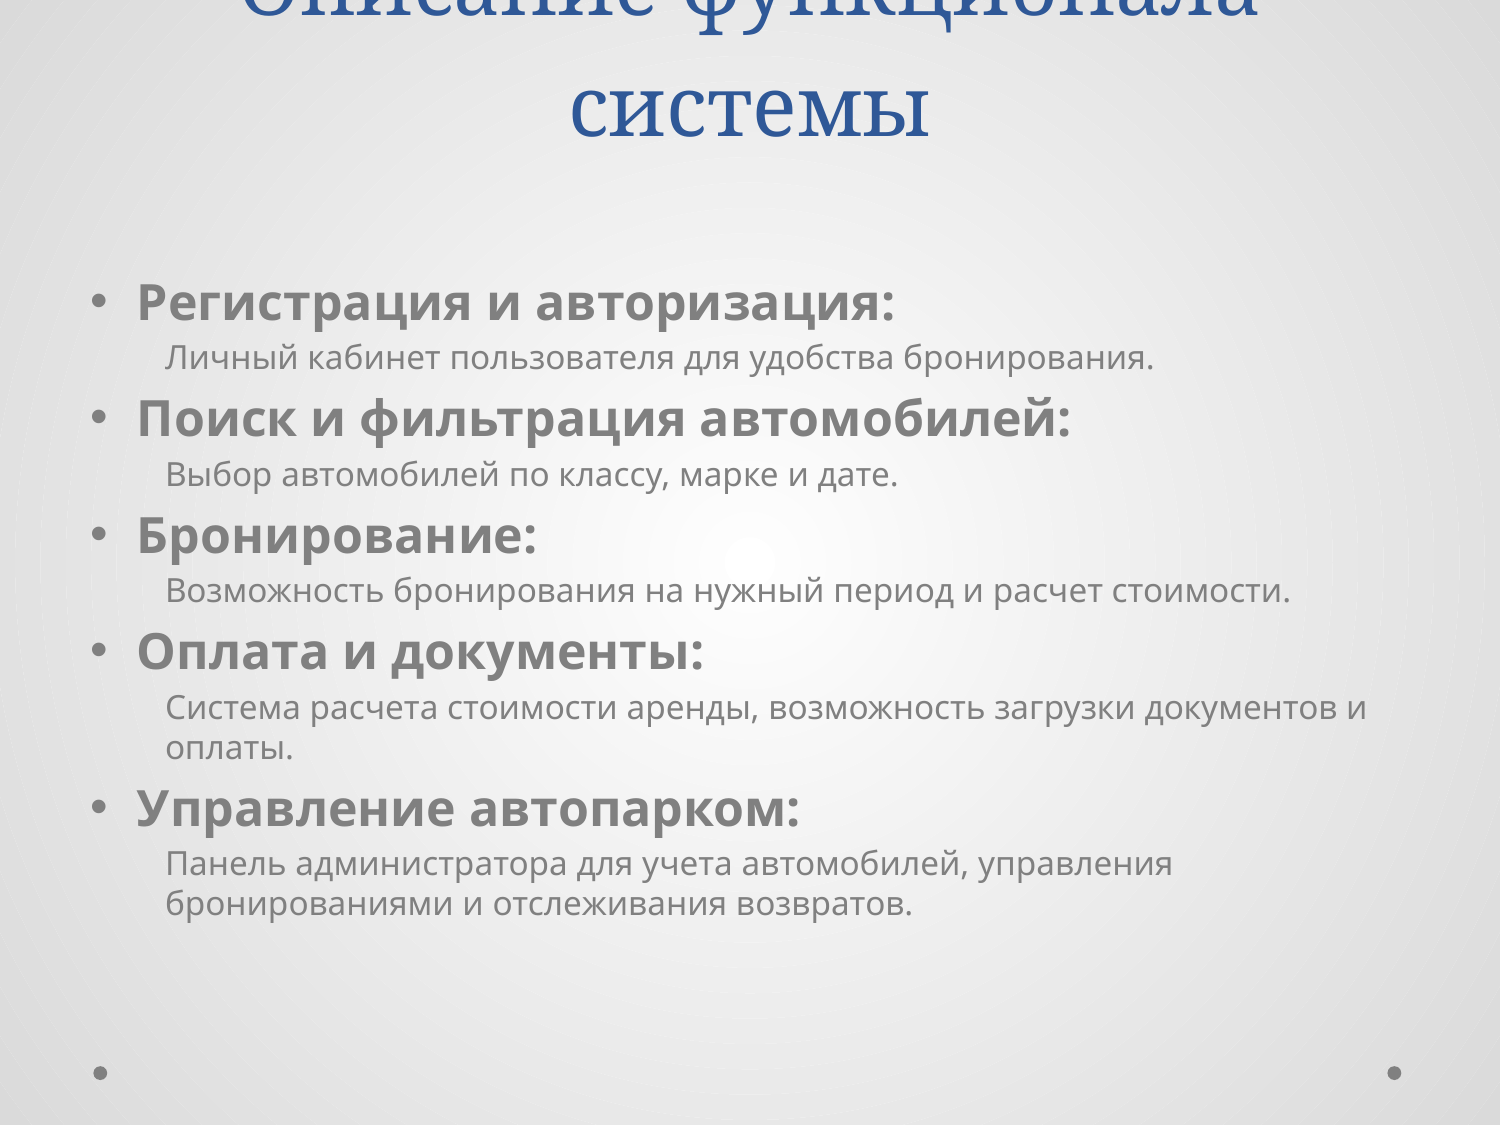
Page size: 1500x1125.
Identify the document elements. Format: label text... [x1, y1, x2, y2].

title Описание функционала системы [75, 0, 1425, 161]
list Регистрация и авторизация: Личный кабинет пользователя для удобства бронирования. Поиск и фильтрация автомобилей: Выбор автомобилей по классу, марке и дате. Бронирование: Возможность бронирования на нужный период и расчет стоимости. Оплата и документы: Система расчета стоимости аренды, возможность загрузки документов и оплаты. Управление автопарком: Панель администратора для учета автомобилей, управления бронированиями и отслеживания возвратов. [75, 262, 1425, 1035]
